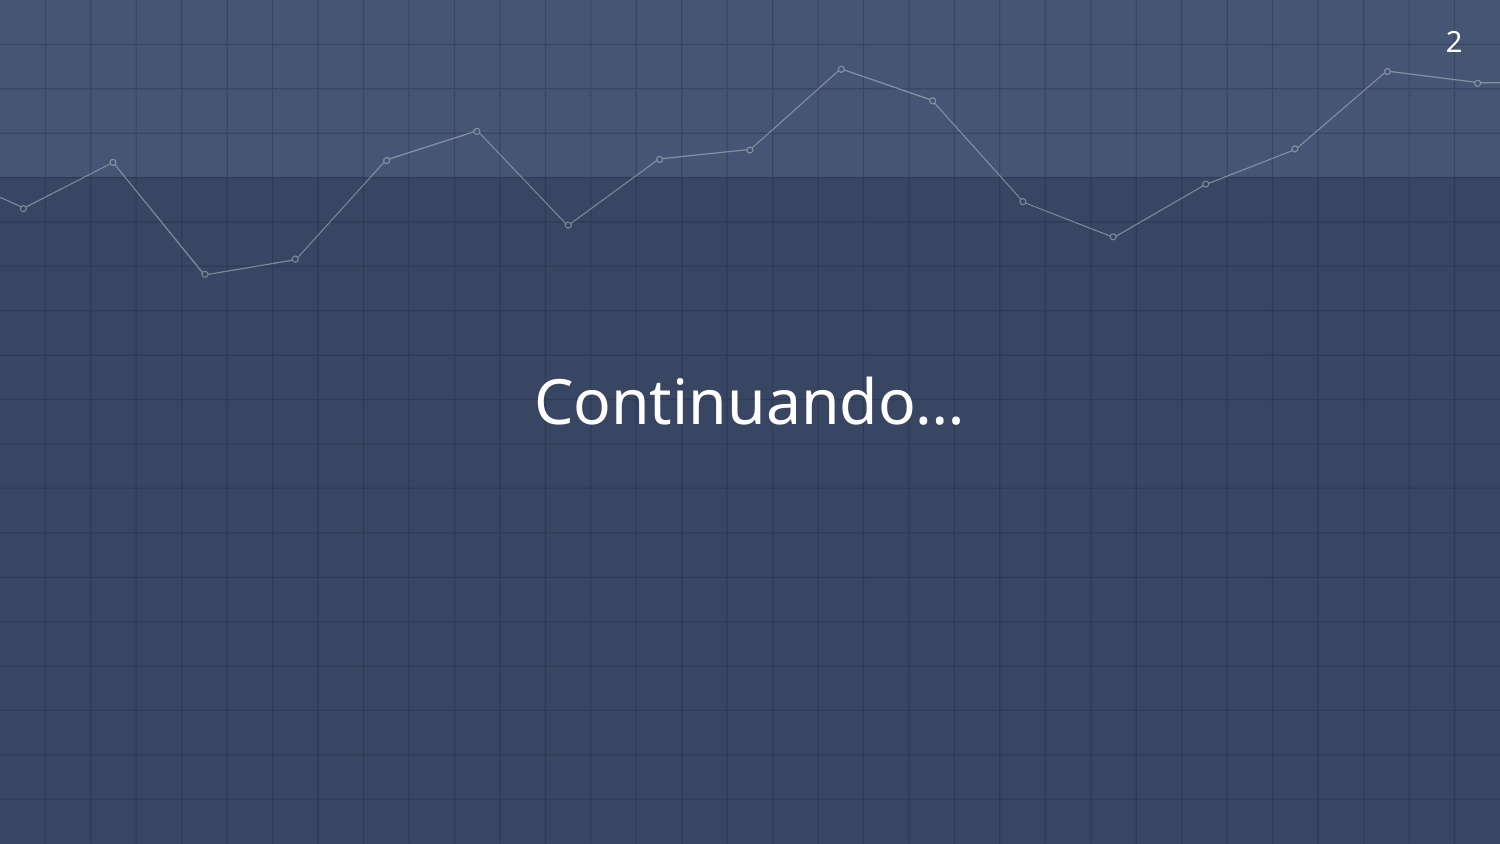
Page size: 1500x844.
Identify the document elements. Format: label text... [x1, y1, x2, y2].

list Continuando… [273, 346, 1226, 498]
slide_number ‹#› [1408, 0, 1500, 88]
